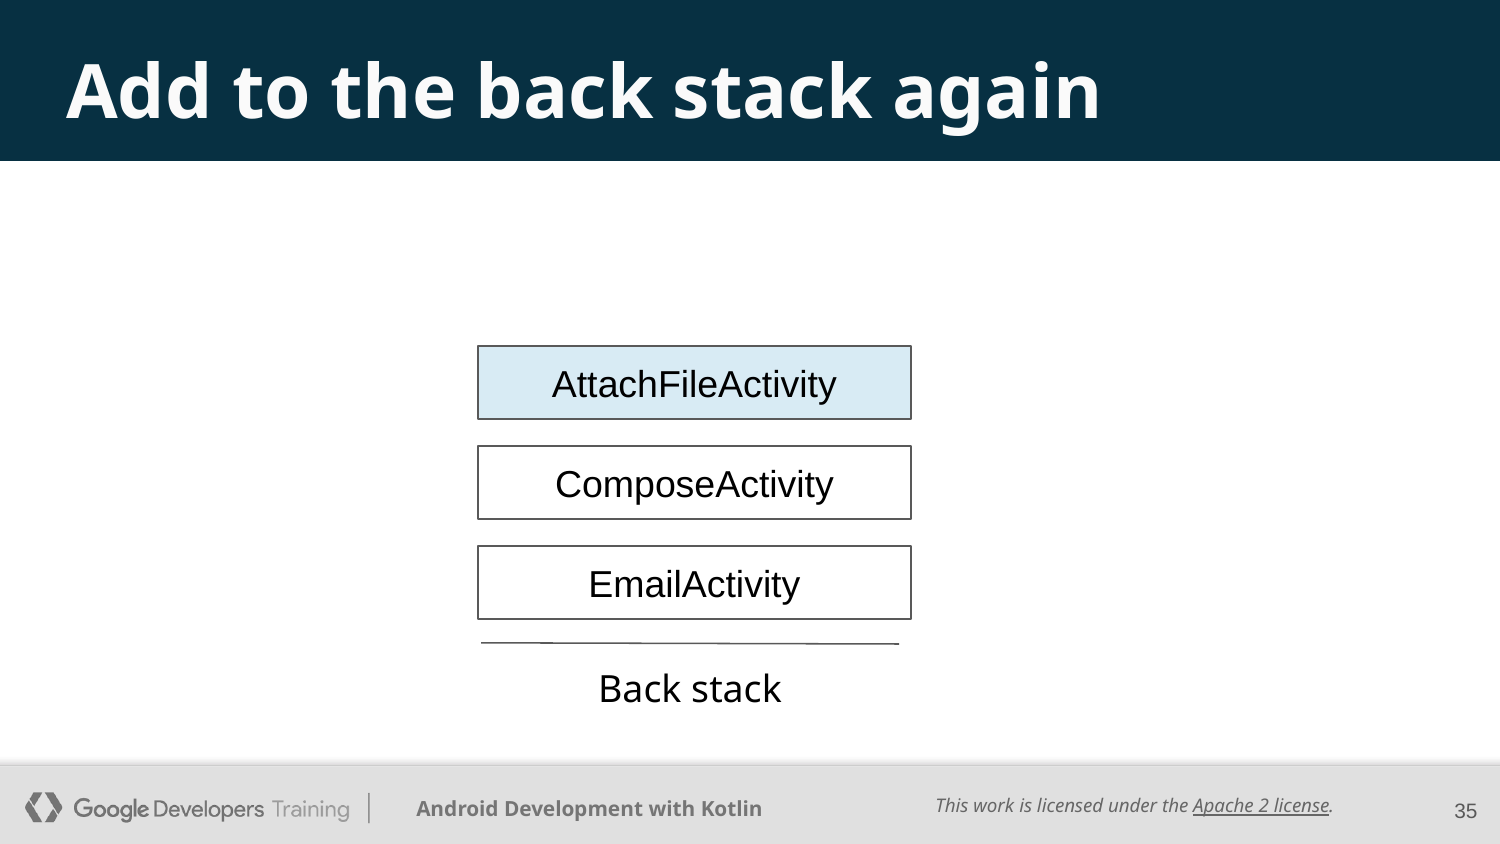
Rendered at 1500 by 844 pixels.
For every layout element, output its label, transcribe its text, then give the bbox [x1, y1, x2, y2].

text_box Back stack [506, 667, 874, 708]
text_box ComposeActivity [477, 445, 912, 519]
slide_number ‹#› [1402, 777, 1493, 842]
picture [0, 161, 1500, 844]
title Add to the back stack again [51, 28, 1449, 122]
text_box EmailActivity [477, 545, 912, 619]
text_box AttachFileActivity [477, 345, 912, 419]
